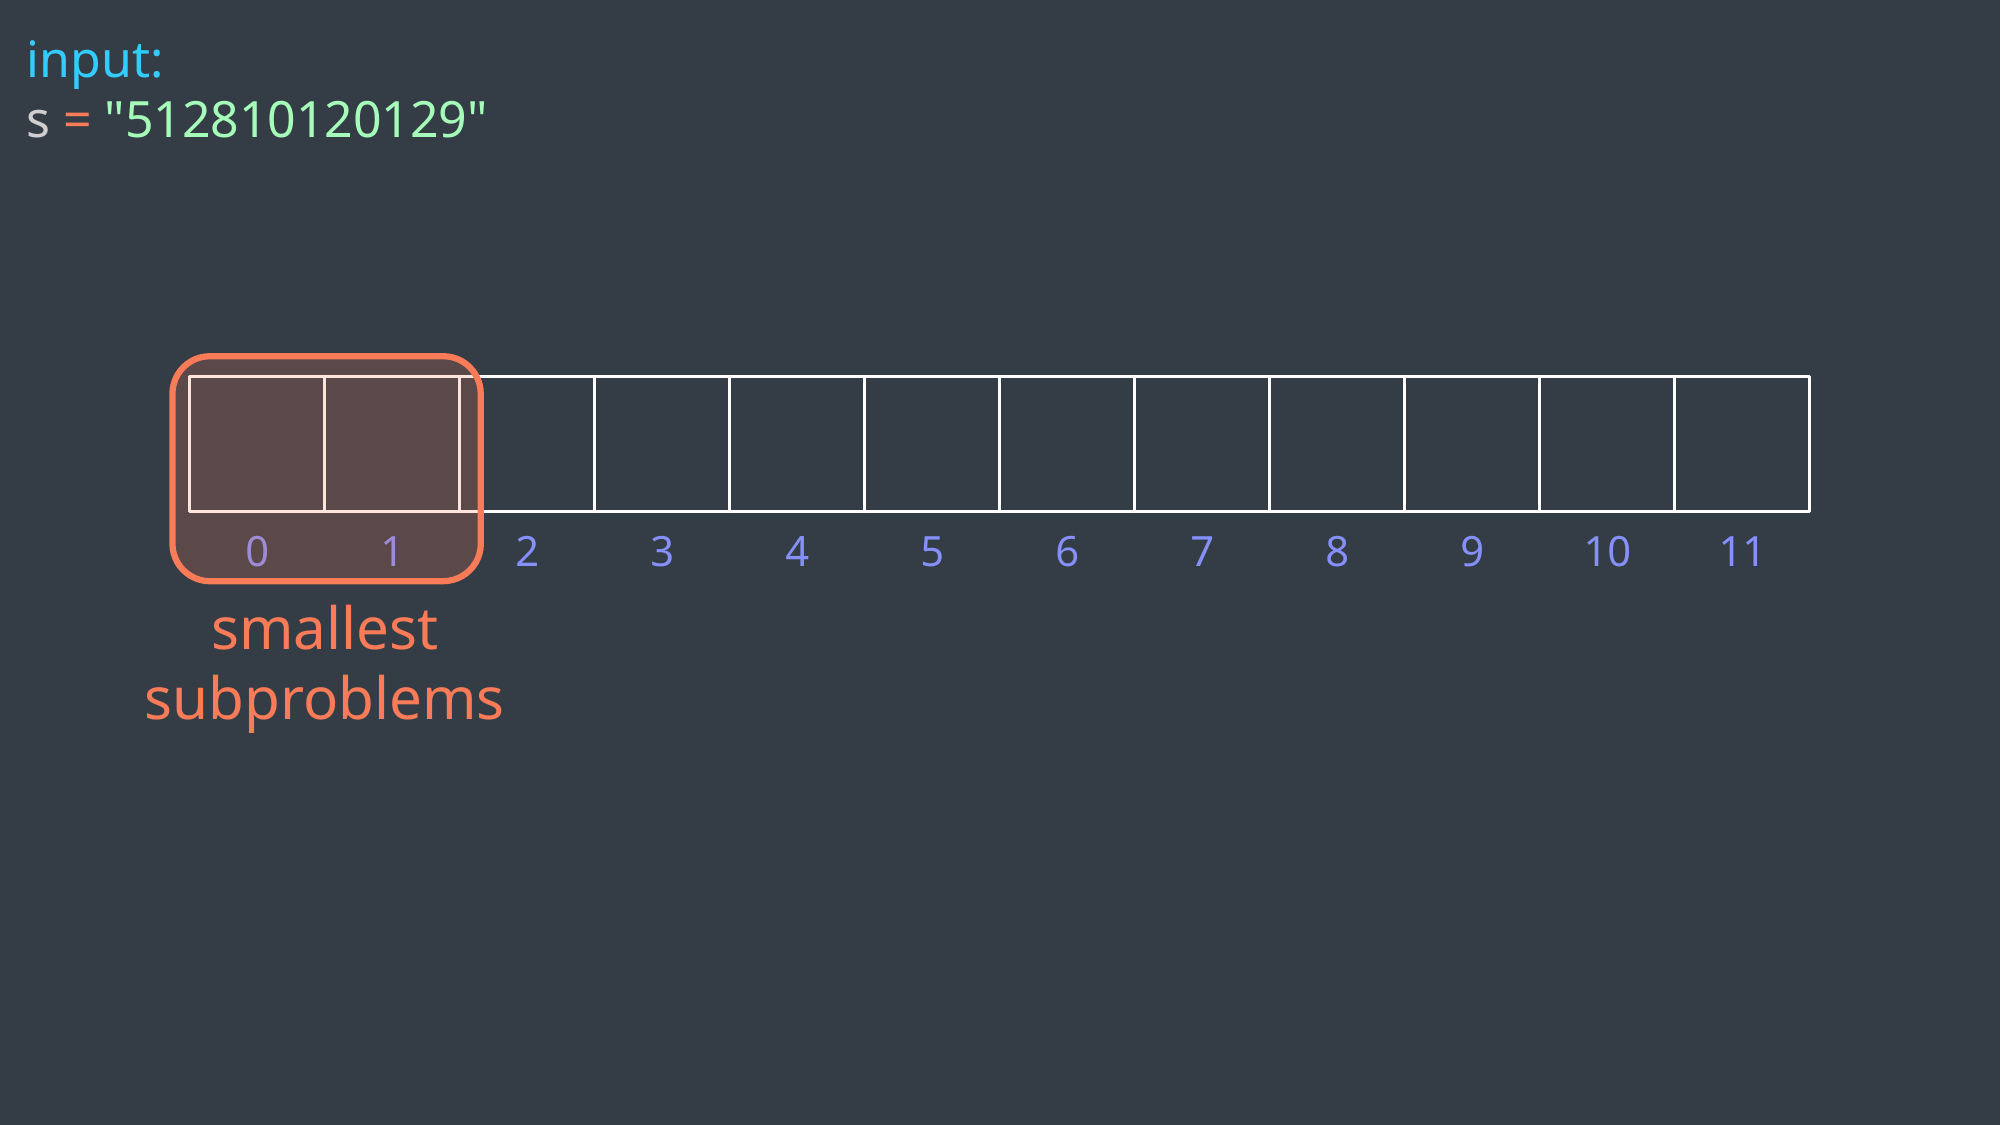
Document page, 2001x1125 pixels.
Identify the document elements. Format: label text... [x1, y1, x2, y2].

text_box [1404, 376, 1539, 512]
text_box smallest subproblems [90, 583, 560, 739]
text_box [1674, 376, 1810, 512]
text_box 9 [1404, 512, 1539, 592]
text_box [1539, 376, 1674, 512]
text_box [172, 356, 481, 582]
text_box [864, 376, 999, 512]
text_box 1 [324, 579, 459, 583]
text_box 2 [459, 512, 594, 592]
text_box 5 [864, 512, 999, 592]
text_box [999, 376, 1134, 512]
text_box 10 [1539, 512, 1674, 592]
text_box 0 [189, 576, 324, 583]
text_box [477, 376, 594, 512]
text_box 7 [1134, 512, 1269, 592]
text_box [729, 376, 864, 512]
text_box 6 [999, 512, 1134, 592]
text_box 3 [594, 512, 729, 592]
text_box input: s = "512810120129" [11, 20, 906, 155]
text_box 11 [1674, 512, 1810, 592]
text_box 8 [1269, 512, 1404, 592]
text_box 4 [729, 512, 864, 592]
text_box [1134, 376, 1269, 512]
text_box [1269, 376, 1404, 512]
text_box [594, 376, 729, 512]
